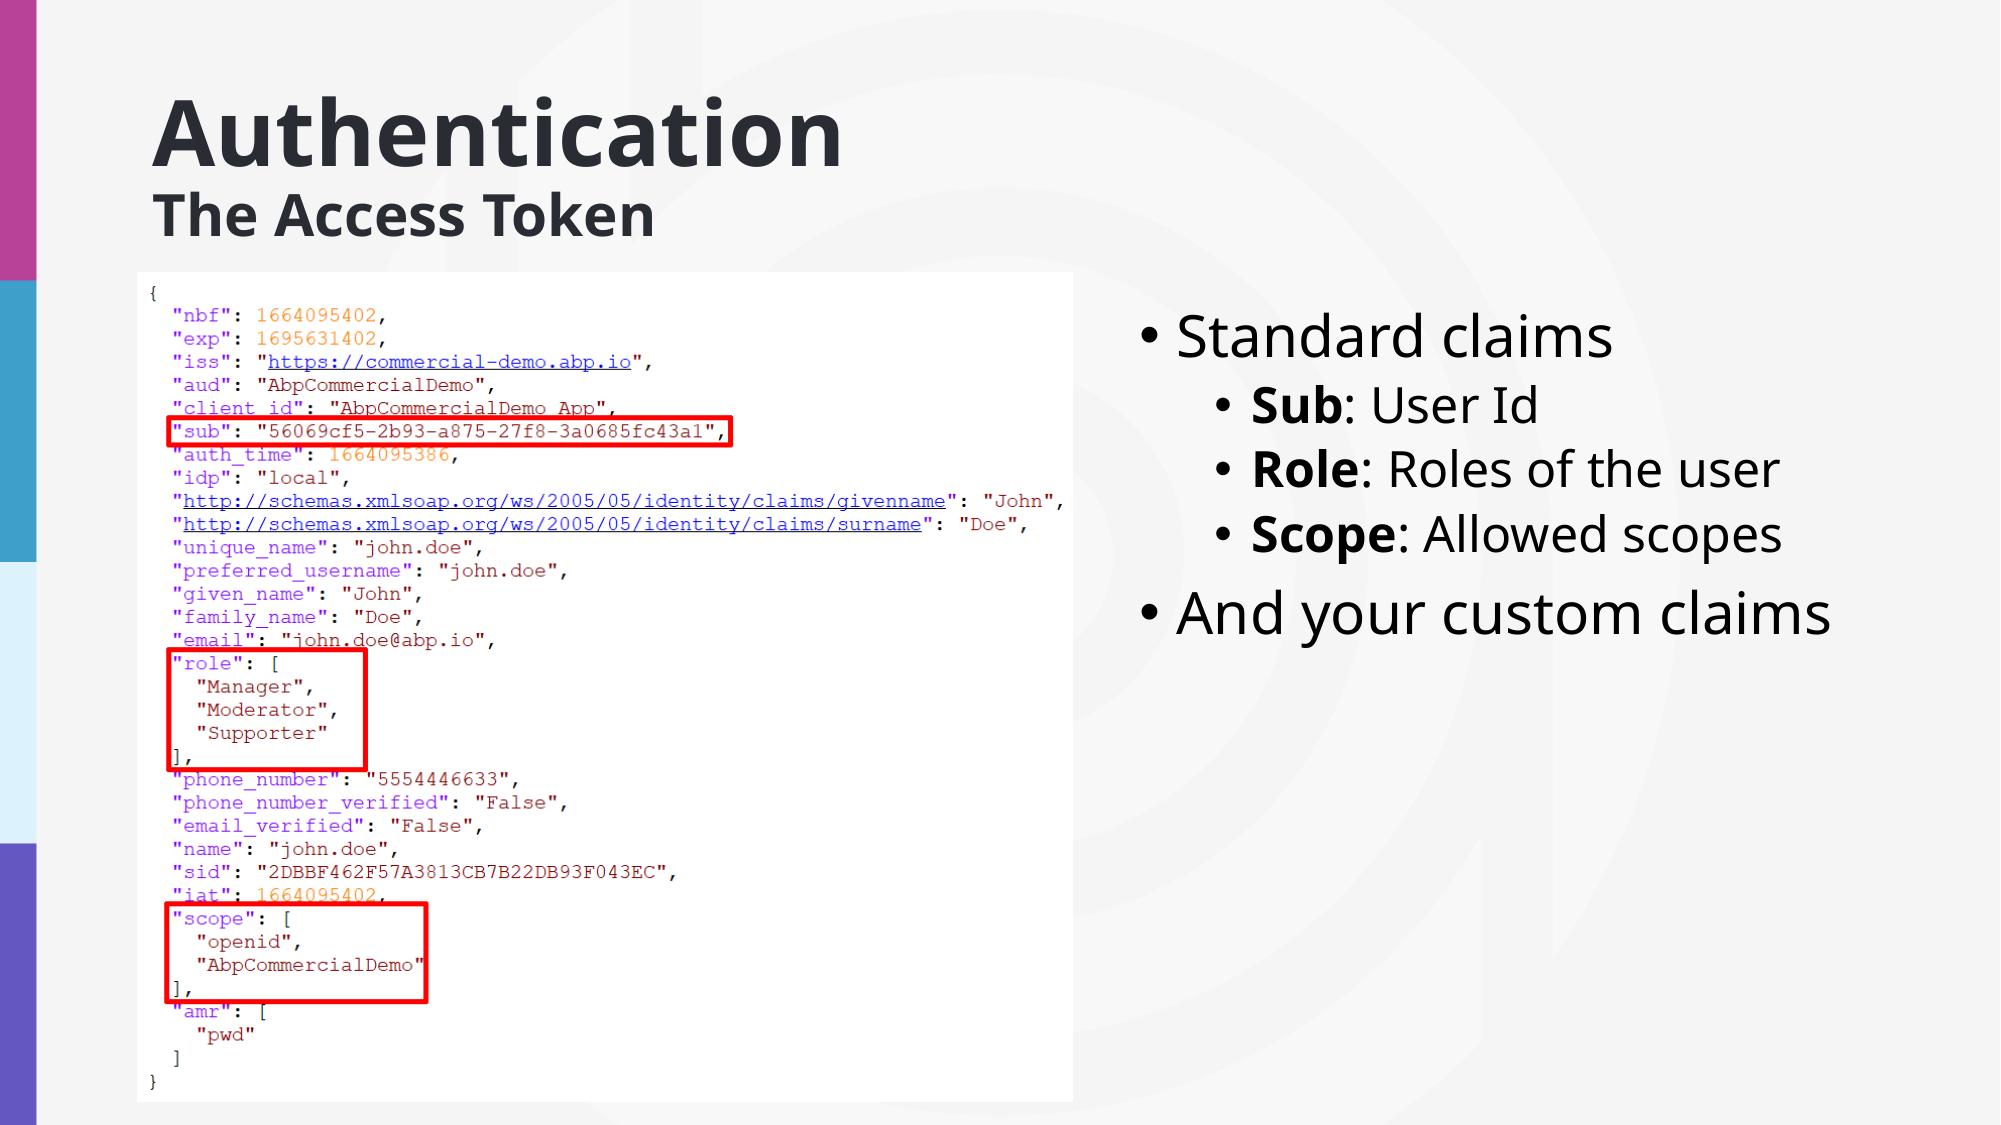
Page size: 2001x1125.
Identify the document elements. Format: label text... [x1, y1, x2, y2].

list Standard claims Sub: User Id Role: Roles of the user Scope: Allowed scopes And your custom claims [1124, 299, 1863, 1014]
picture [0, 0, 2001, 1125]
title Authentication The Access Token [137, 59, 1863, 278]
